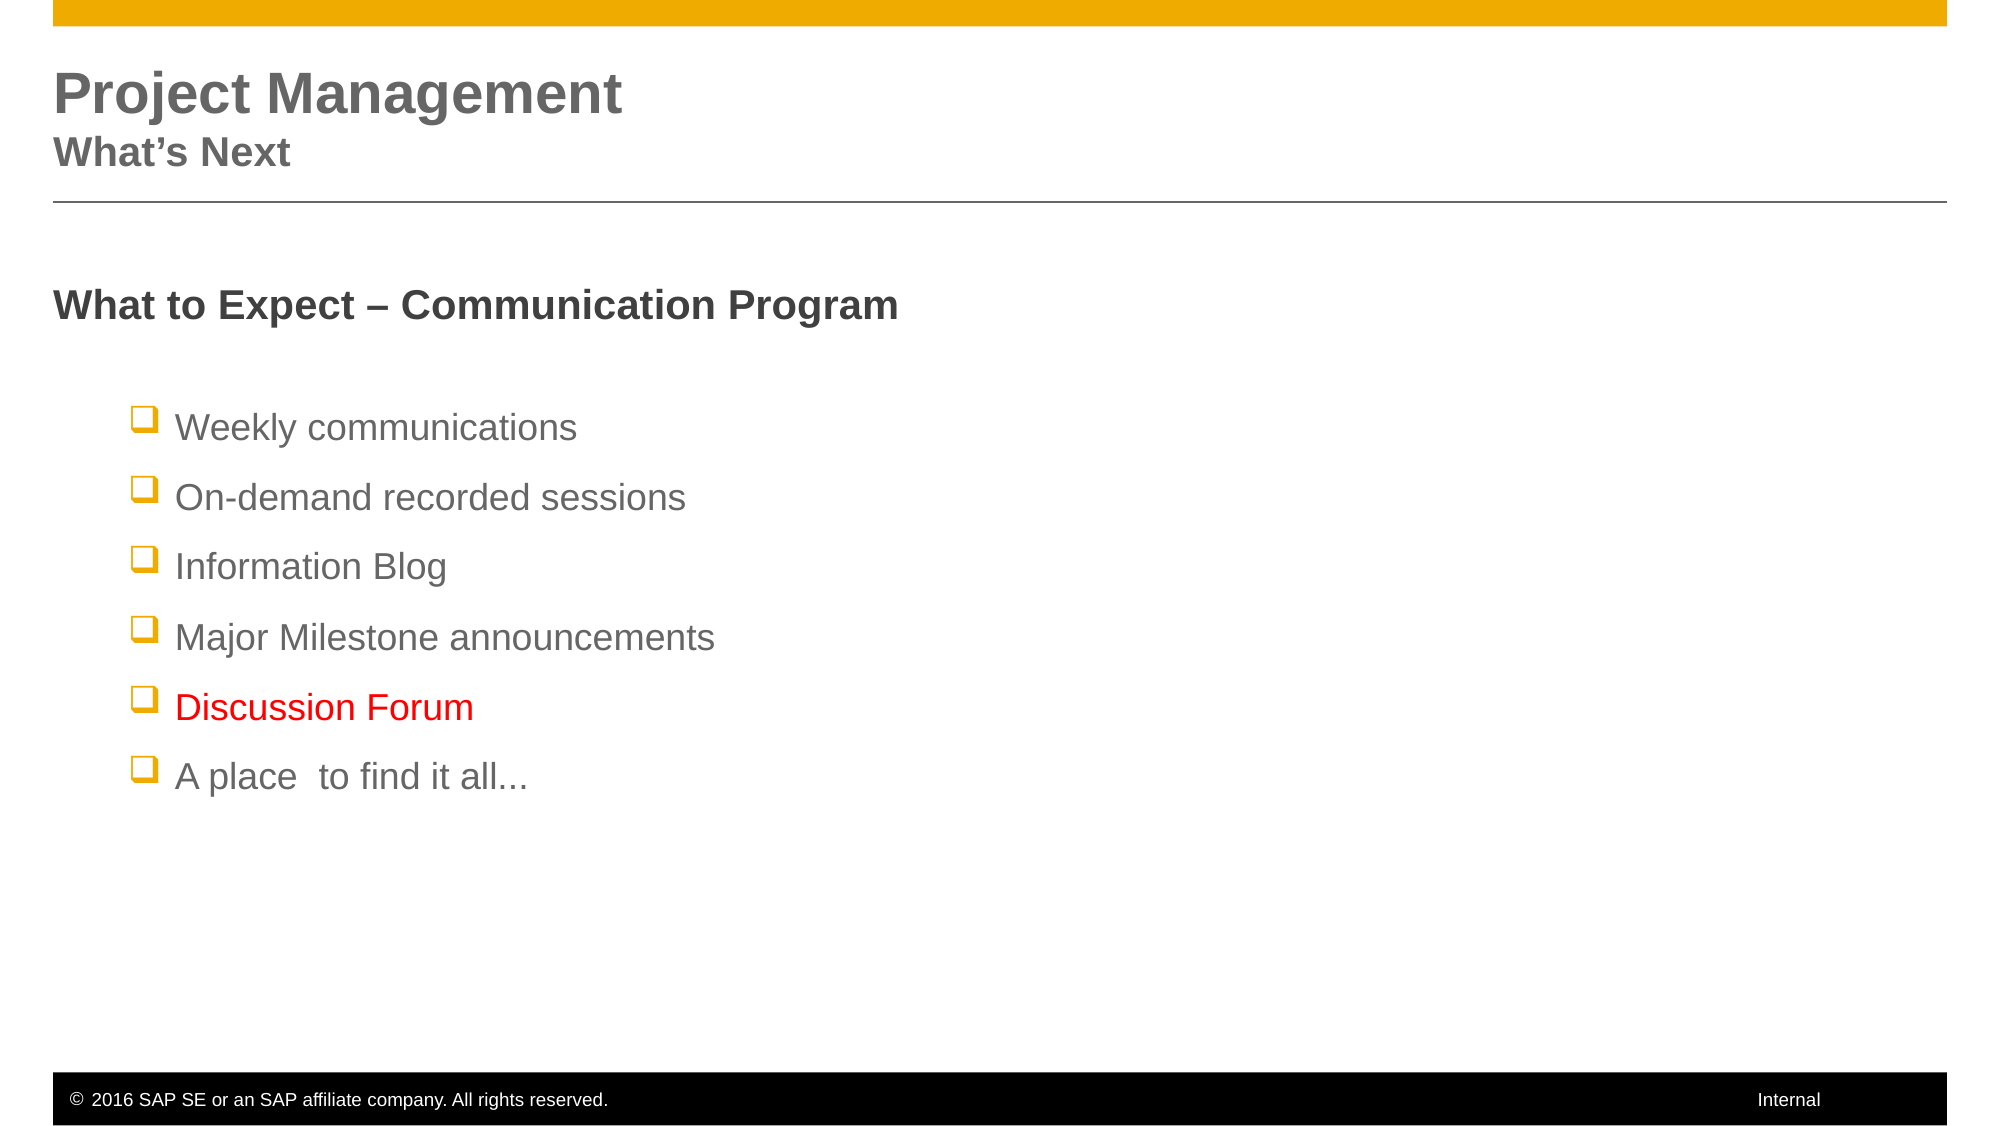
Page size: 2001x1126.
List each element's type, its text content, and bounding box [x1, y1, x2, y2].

title Project Management What’s Next [53, 53, 1947, 178]
list What to Expect – Communication Program Weekly communications On-demand recorded sessions Information Blog Major Milestone announcements Discussion Forum A place to find it all... [53, 277, 1947, 907]
